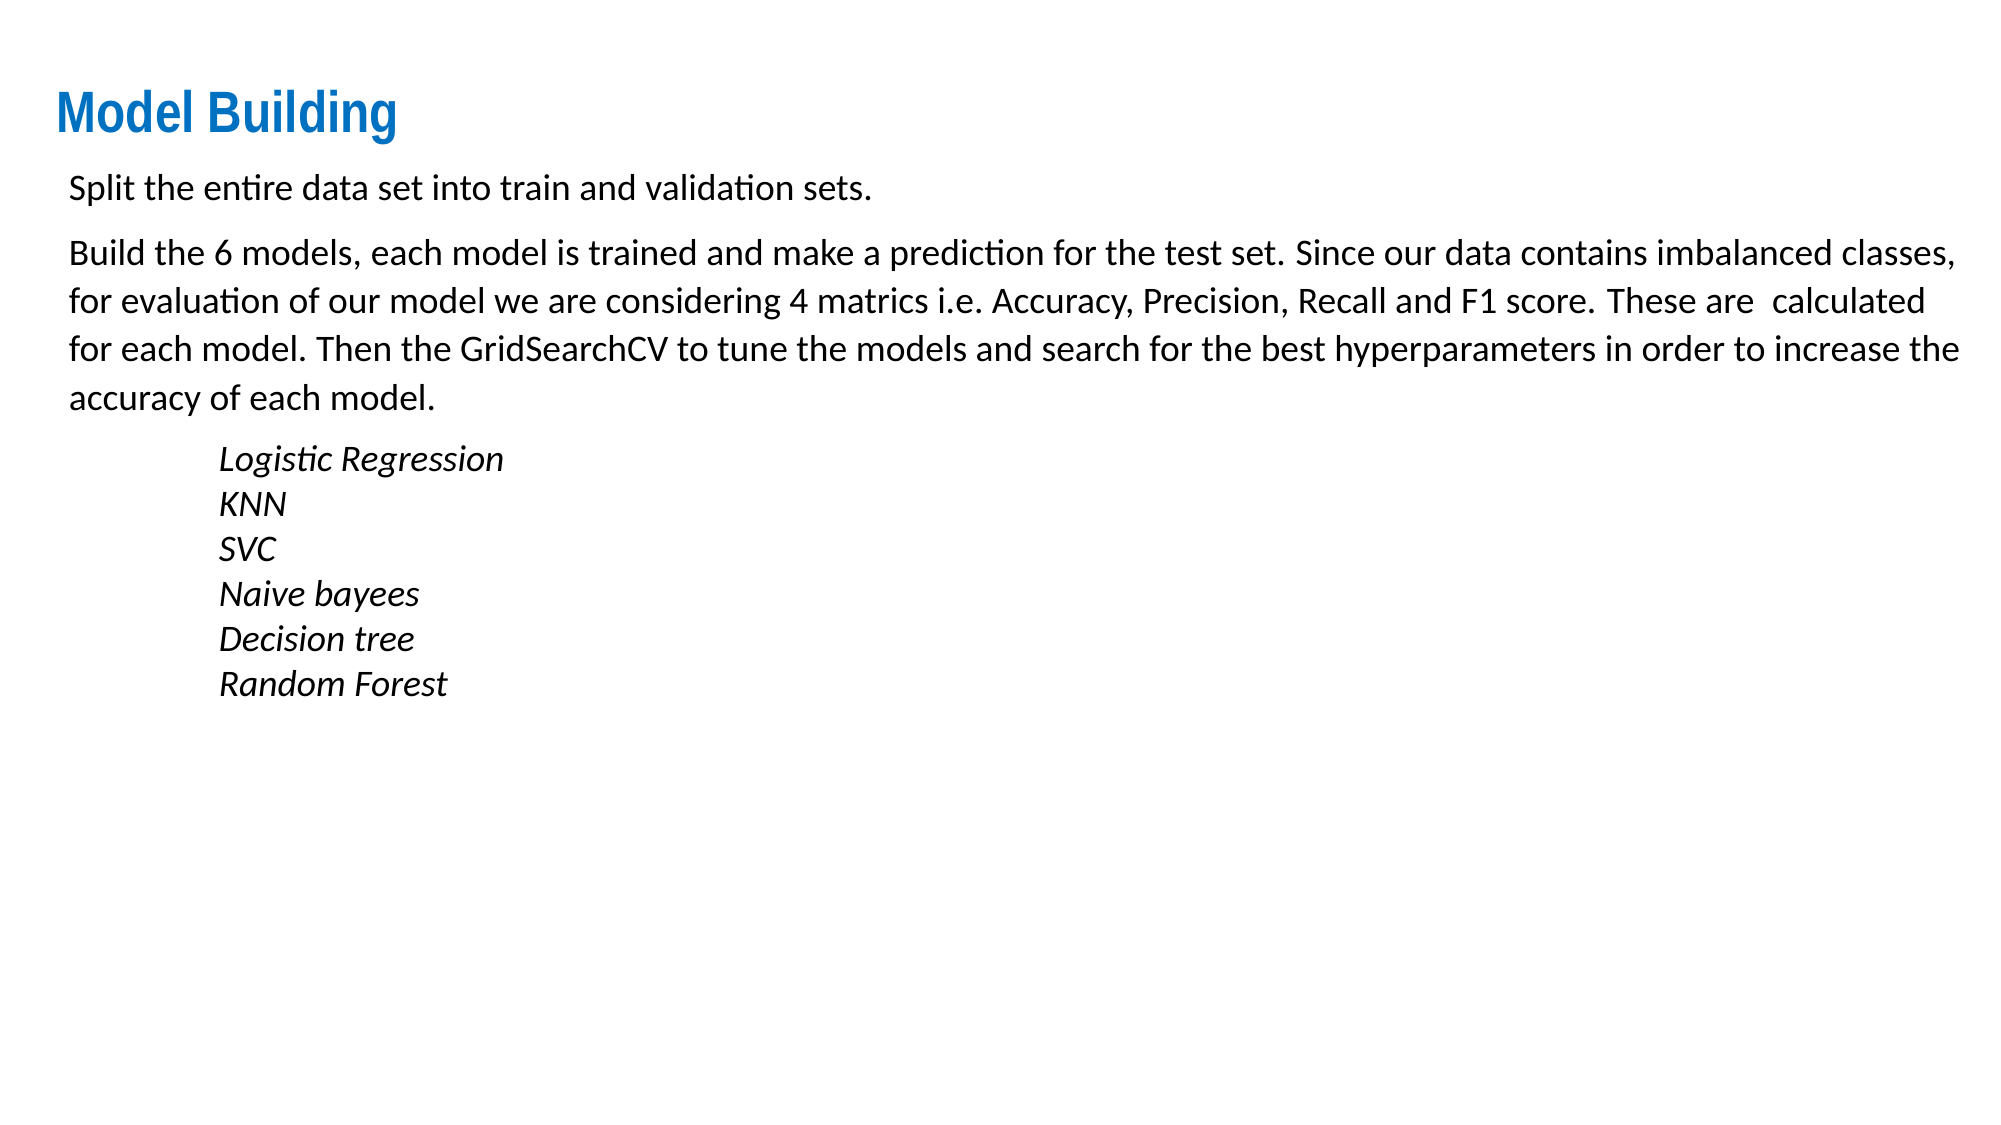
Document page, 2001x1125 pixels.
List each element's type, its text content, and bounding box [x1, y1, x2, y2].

text_box Model Building [42, 66, 664, 152]
text_box Split the entire data set into train and validation sets. Build the 6 models, each model is trained and make a prediction for the test set. Since our data contains imbalanced classes, for evaluation of our model we are considering 4 matrics i.e. Accuracy, Precision, Recall and F1 score. These are calculated for each model. Then the GridSearchCV to tune the models and search for the best hyperparameters in order to increase the accuracy of each model. Logistic Regression KNN SVC Naive bayees Decision tree Random Forest [54, 152, 1978, 712]
